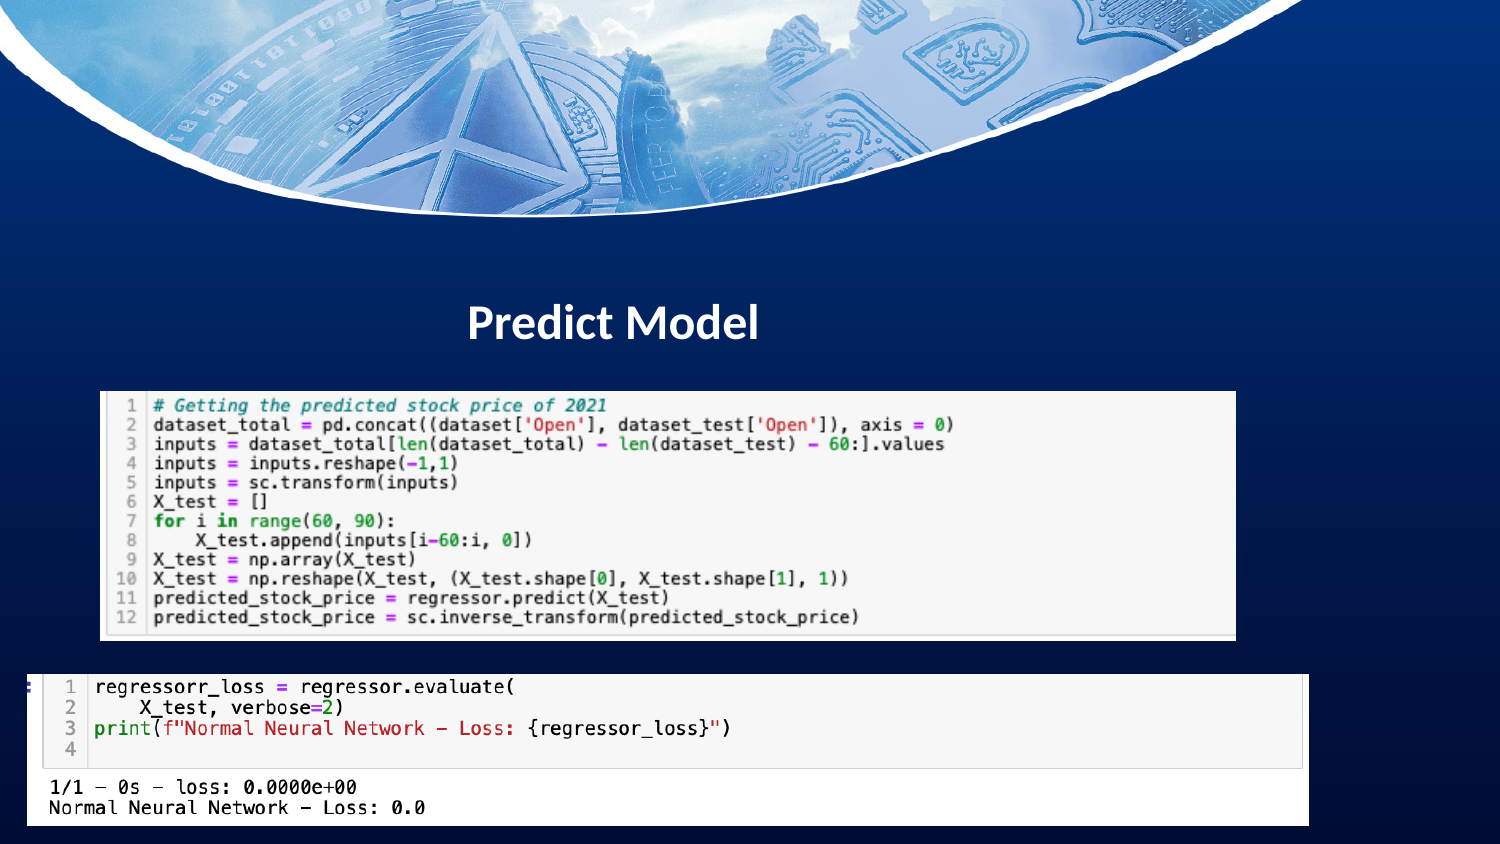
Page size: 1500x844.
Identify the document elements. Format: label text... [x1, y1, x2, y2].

list Predict Model [183, 263, 1044, 358]
picture [0, 0, 1500, 844]
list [100, 391, 1236, 641]
